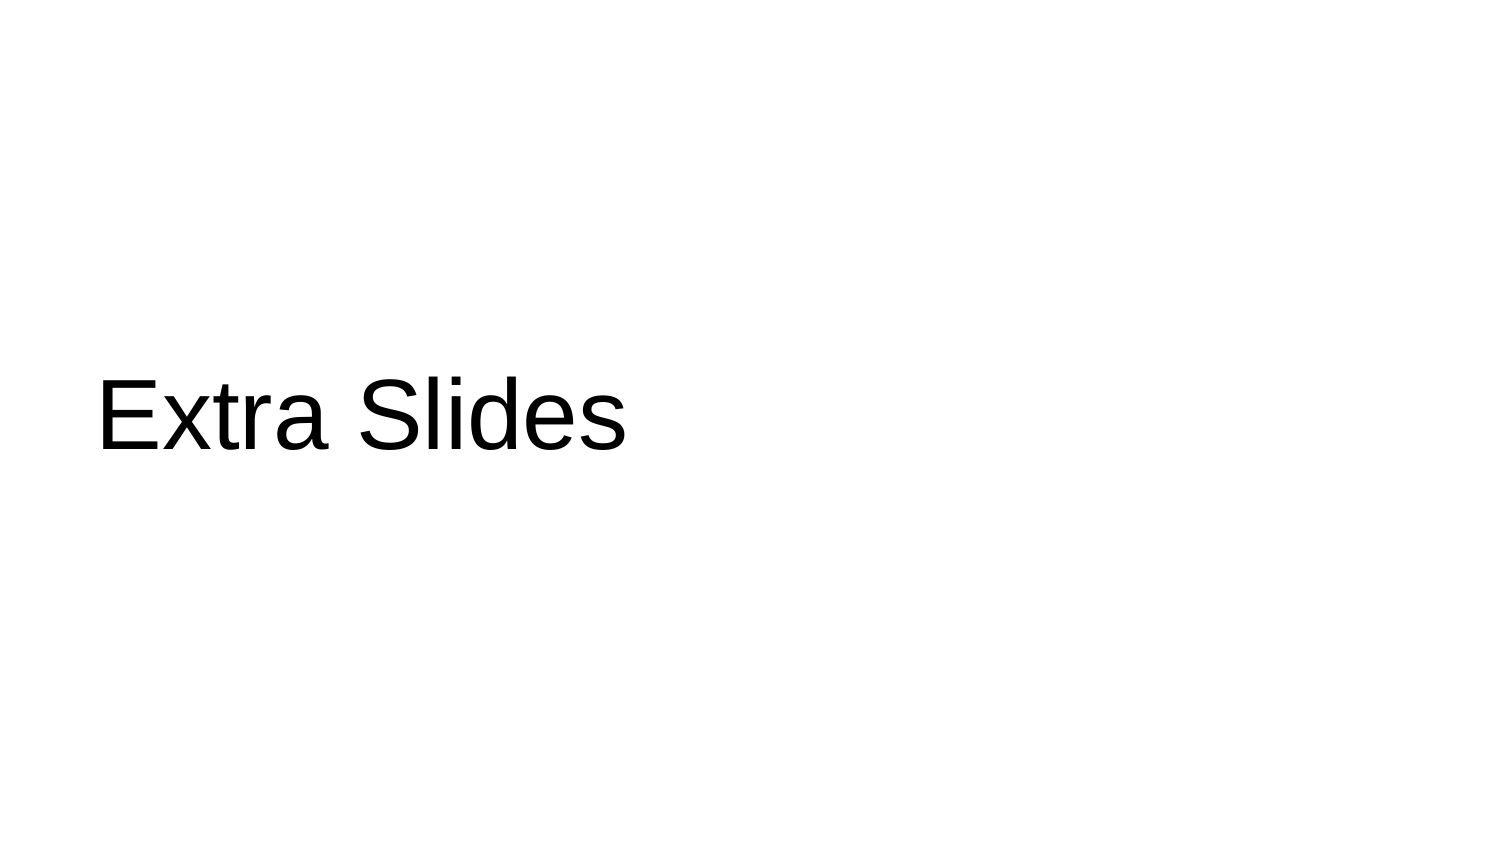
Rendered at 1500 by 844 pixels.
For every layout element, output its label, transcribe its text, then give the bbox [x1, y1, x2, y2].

title Extra Slides [80, 73, 1125, 745]
